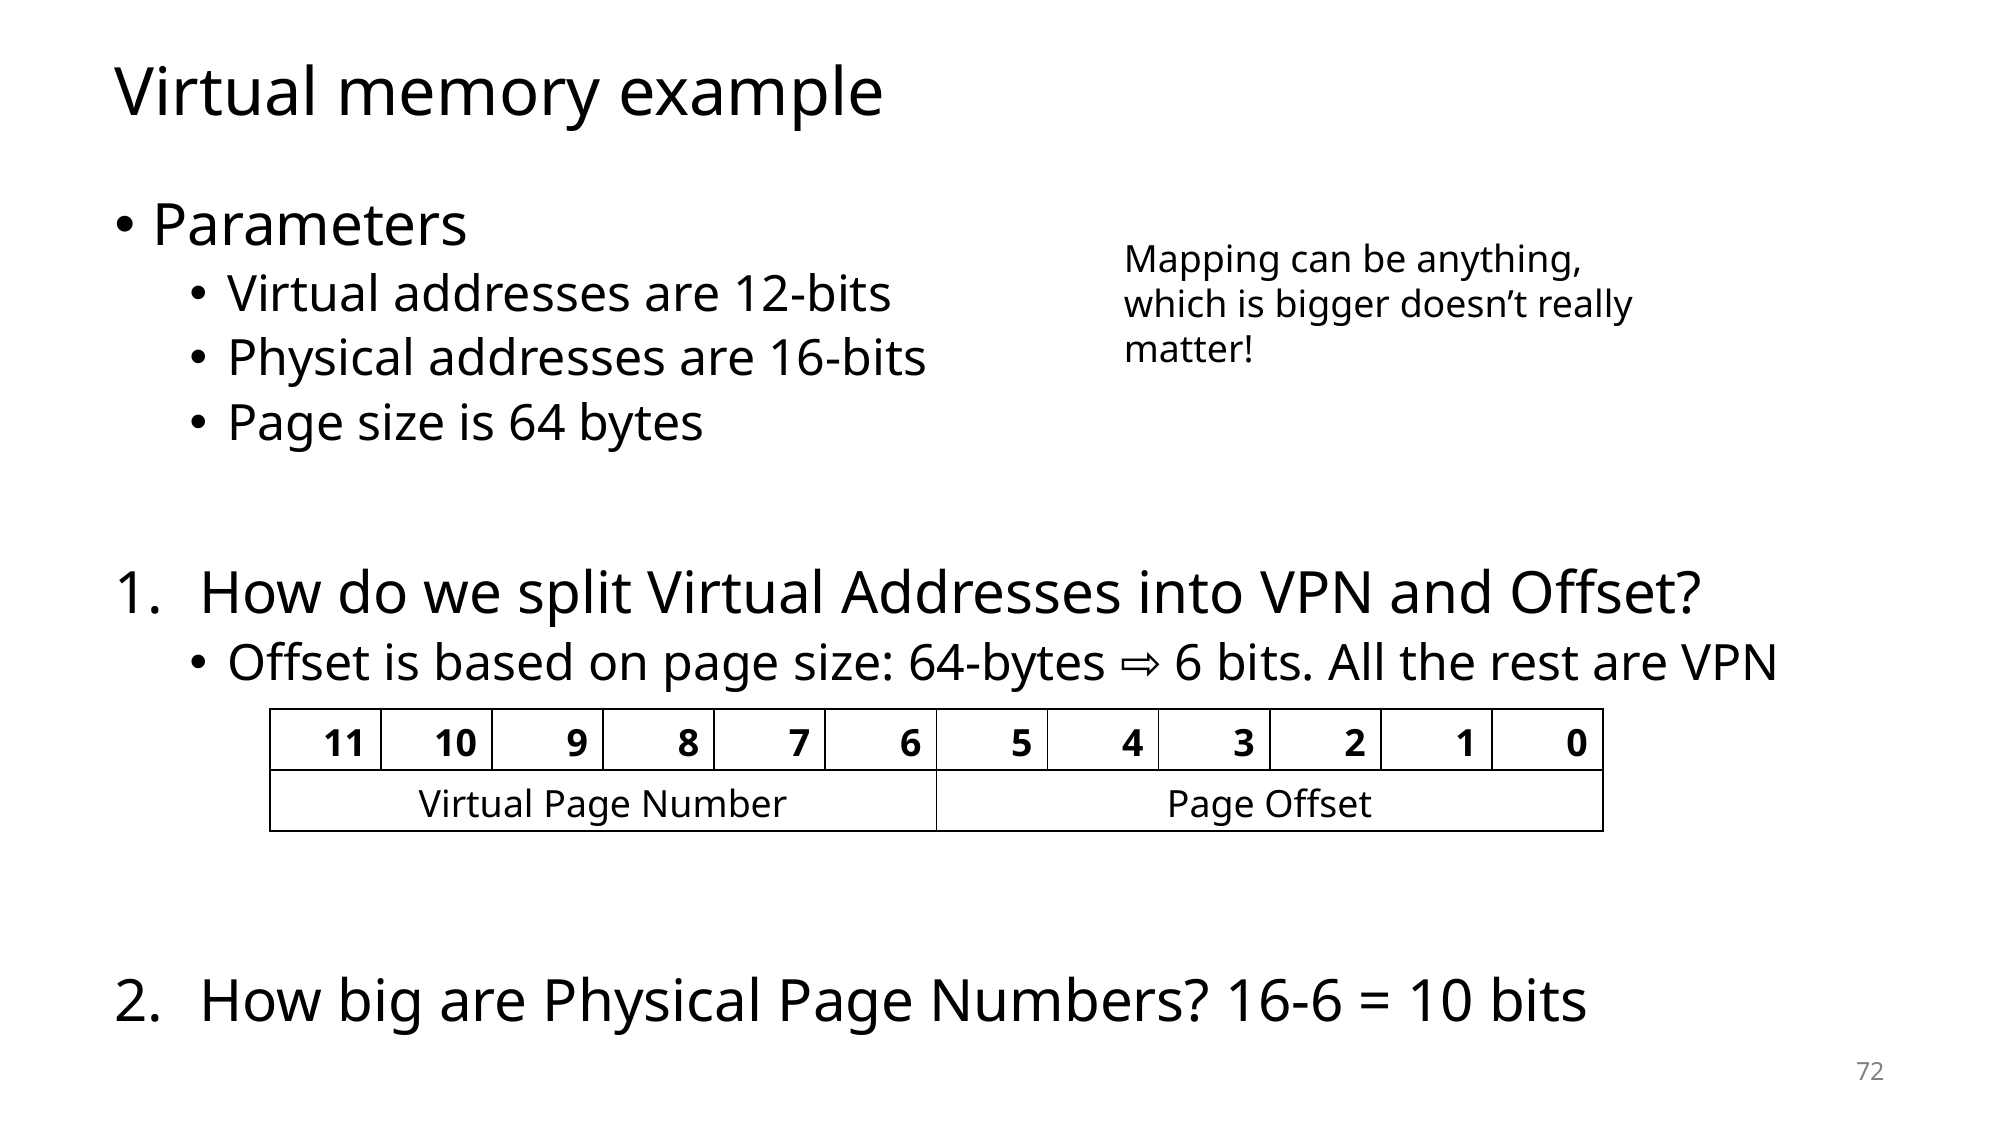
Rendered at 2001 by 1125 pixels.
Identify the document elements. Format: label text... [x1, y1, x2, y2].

table_header 3 [1159, 710, 1269, 769]
slide_number 72 [1749, 1042, 1900, 1103]
table_header 6 [826, 710, 936, 769]
table_header 8 [604, 710, 713, 769]
table_header 9 [493, 710, 602, 769]
table_header 7 [715, 710, 824, 769]
table_header 2 [1271, 710, 1380, 769]
table_header 5 [937, 710, 1047, 769]
table_header 11 [271, 710, 380, 769]
table_header 4 [1048, 710, 1158, 769]
table_cell Virtual Page Number [271, 771, 936, 830]
table_header 10 [382, 710, 491, 769]
list Parameters Virtual addresses are 12-bits Physical addresses are 16-bits Page size is 64 bytes How do we split Virtual Addresses into VPN and Offset? Offset is based on page size: 64-bytes ⇨ 6 bits. All the rest are VPN How big are Physical Page Numbers? 16-6 = 10 bits [99, 187, 1900, 1013]
table_cell Page Offset [937, 771, 1602, 830]
table_header 1 [1382, 710, 1491, 769]
text_box Mapping can be anything, which is bigger doesn’t really matter! [1109, 228, 1659, 378]
title Virtual memory example [99, 37, 1900, 150]
table_header 0 [1493, 710, 1602, 769]
